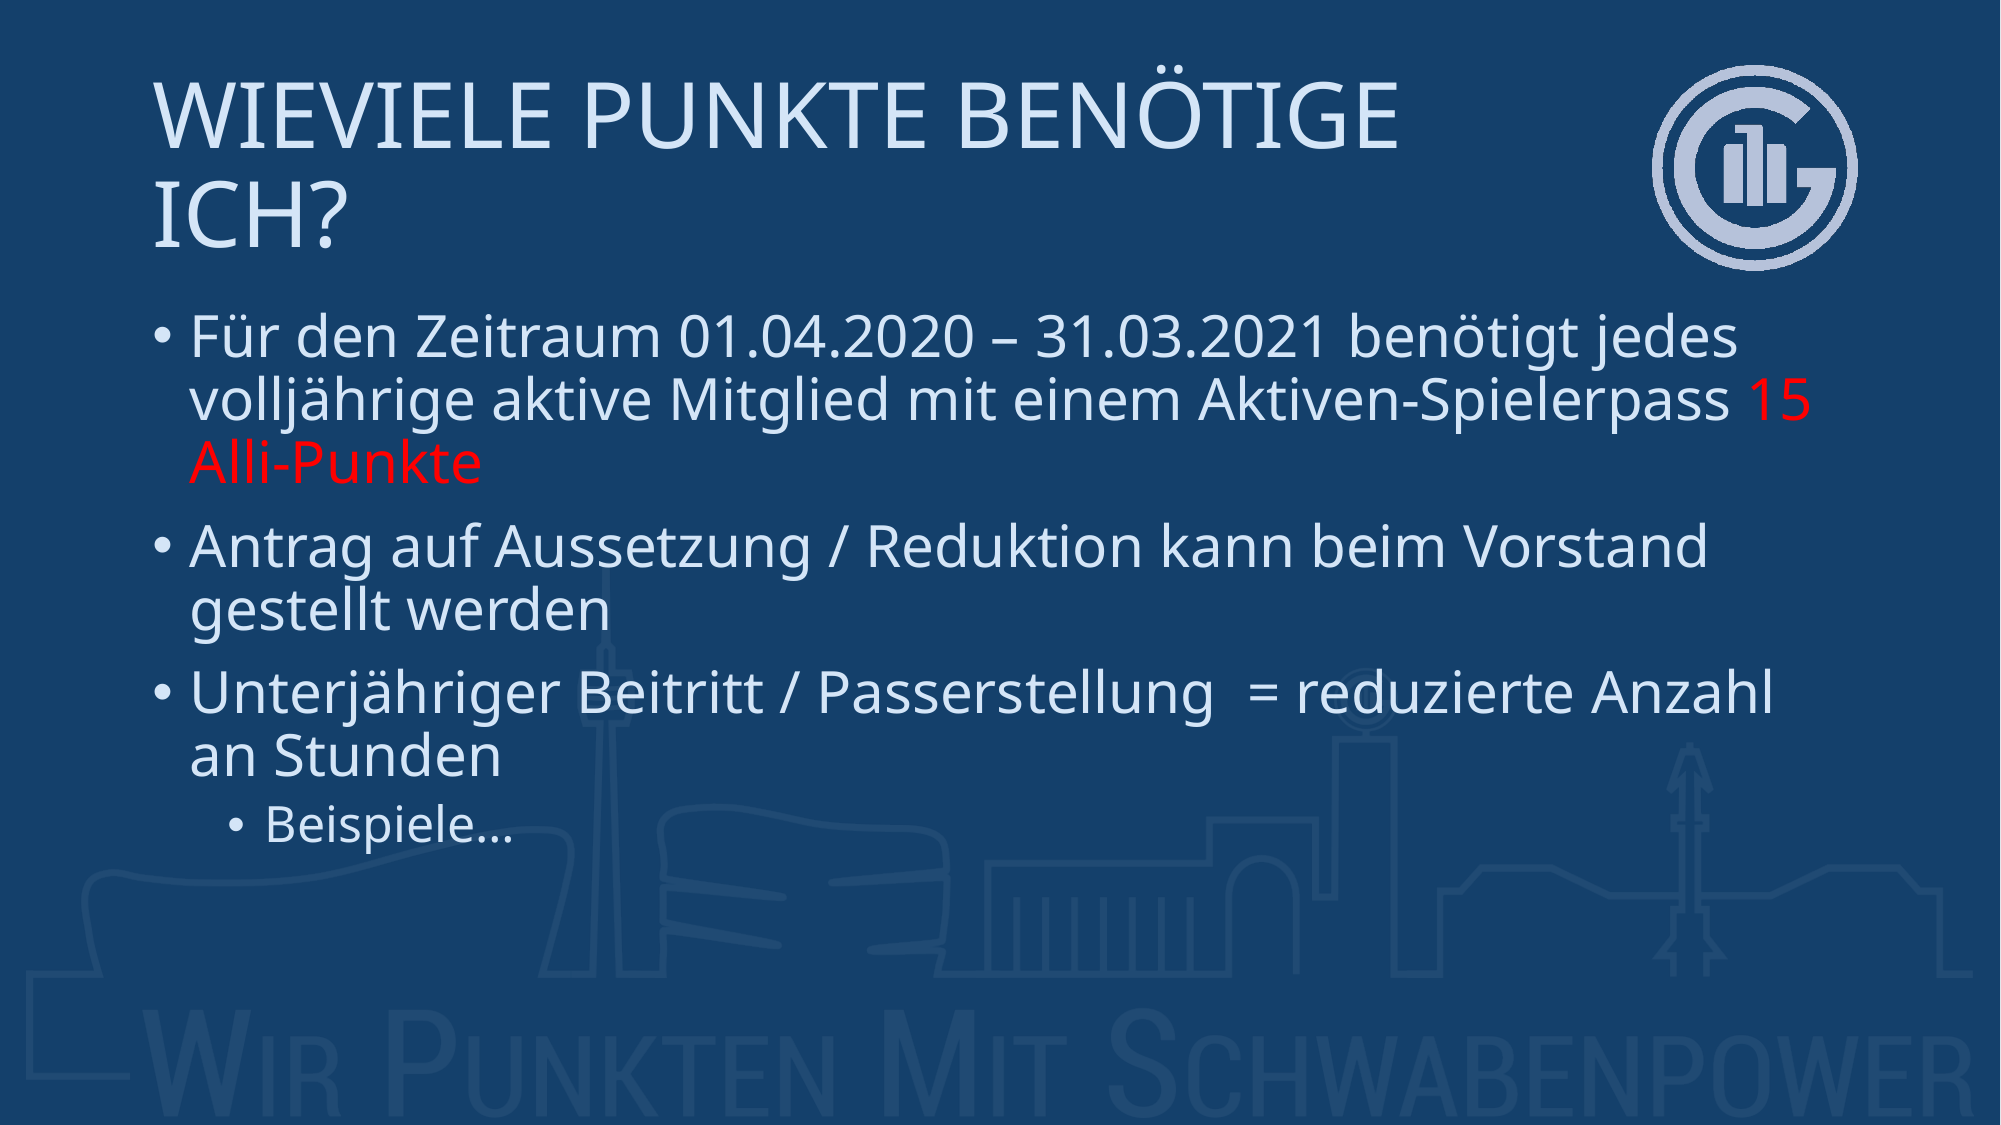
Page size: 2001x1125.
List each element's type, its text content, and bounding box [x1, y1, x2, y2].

list Für den Zeitraum 01.04.2020 – 31.03.2021 benötigt jedes volljährige aktive Mitglied mit einem Aktiven-Spielerpass 15 Alli-Punkte Antrag auf Aussetzung / Reduktion kann beim Vorstand gestellt werden Unterjähriger Beitritt / Passerstellung = reduzierte Anzahl an Stunden Beispiele… [137, 299, 1863, 1014]
title Wieviele Punkte benötige ich? [137, 59, 1633, 278]
